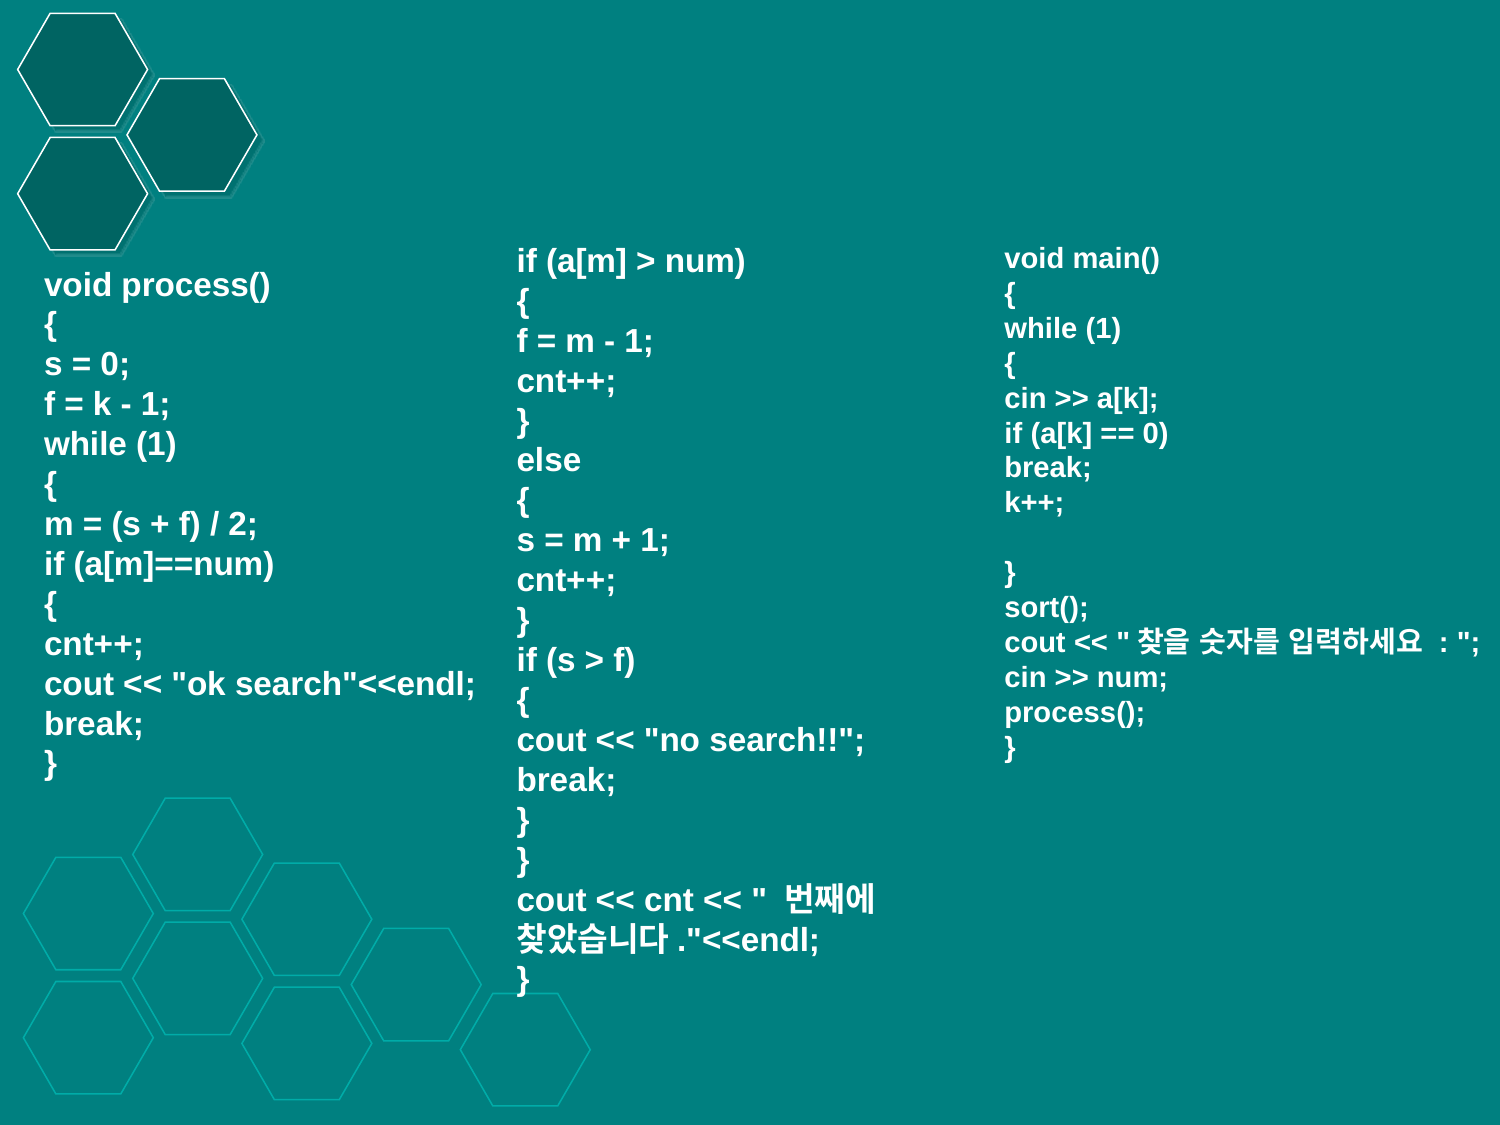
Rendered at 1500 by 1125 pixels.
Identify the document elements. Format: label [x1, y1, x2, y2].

text_box [29, 231, 1499, 1055]
